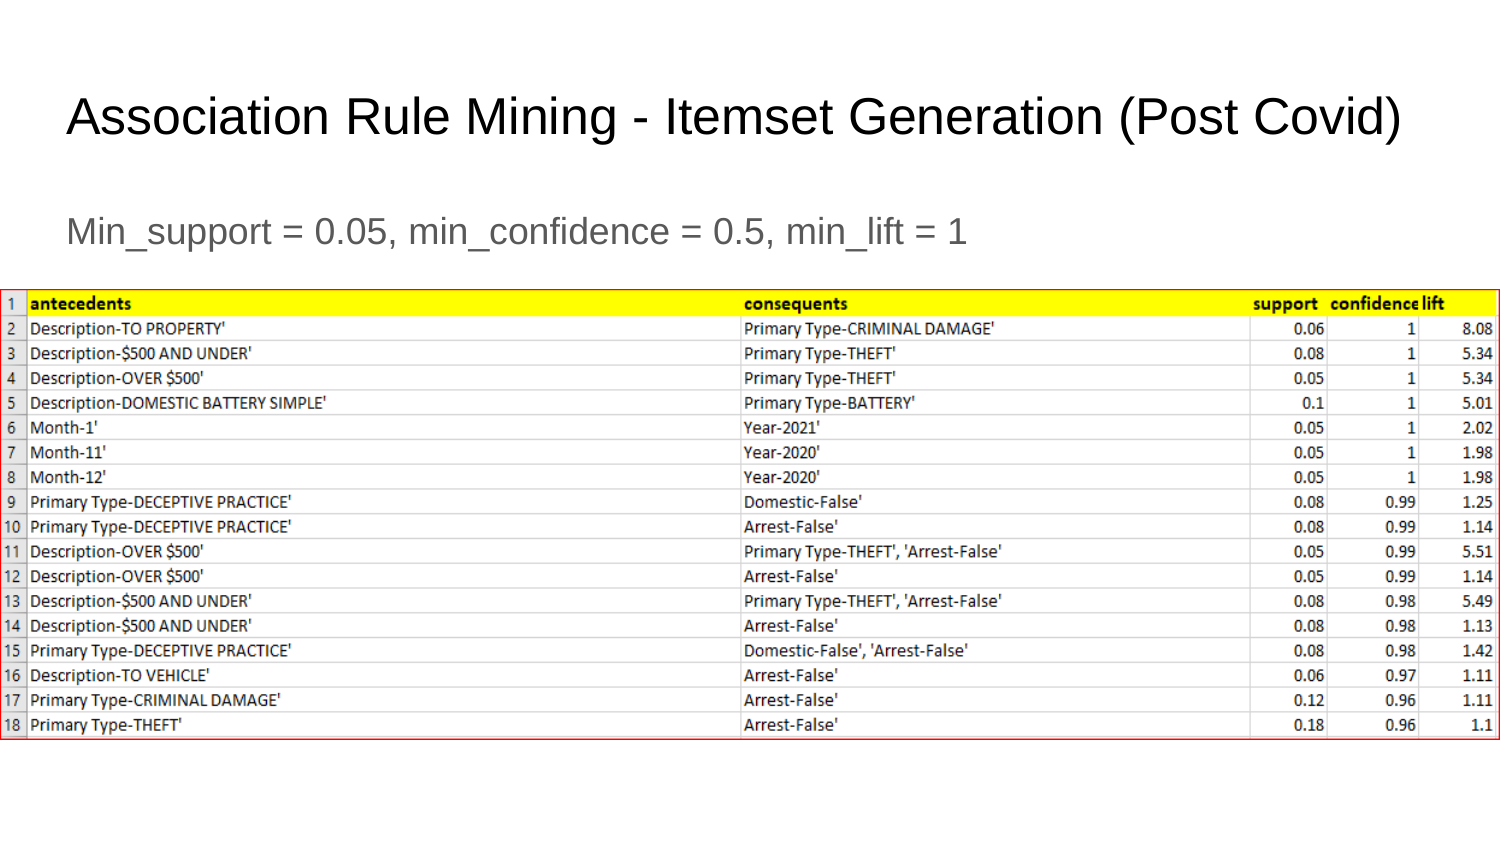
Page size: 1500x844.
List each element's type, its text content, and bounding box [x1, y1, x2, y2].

title Association Rule Mining - Itemset Generation (Post Covid) [51, 72, 1449, 167]
picture [0, 289, 1500, 741]
list Min_support = 0.05, min_confidence = 0.5, min_lift = 1 [51, 189, 1449, 288]
